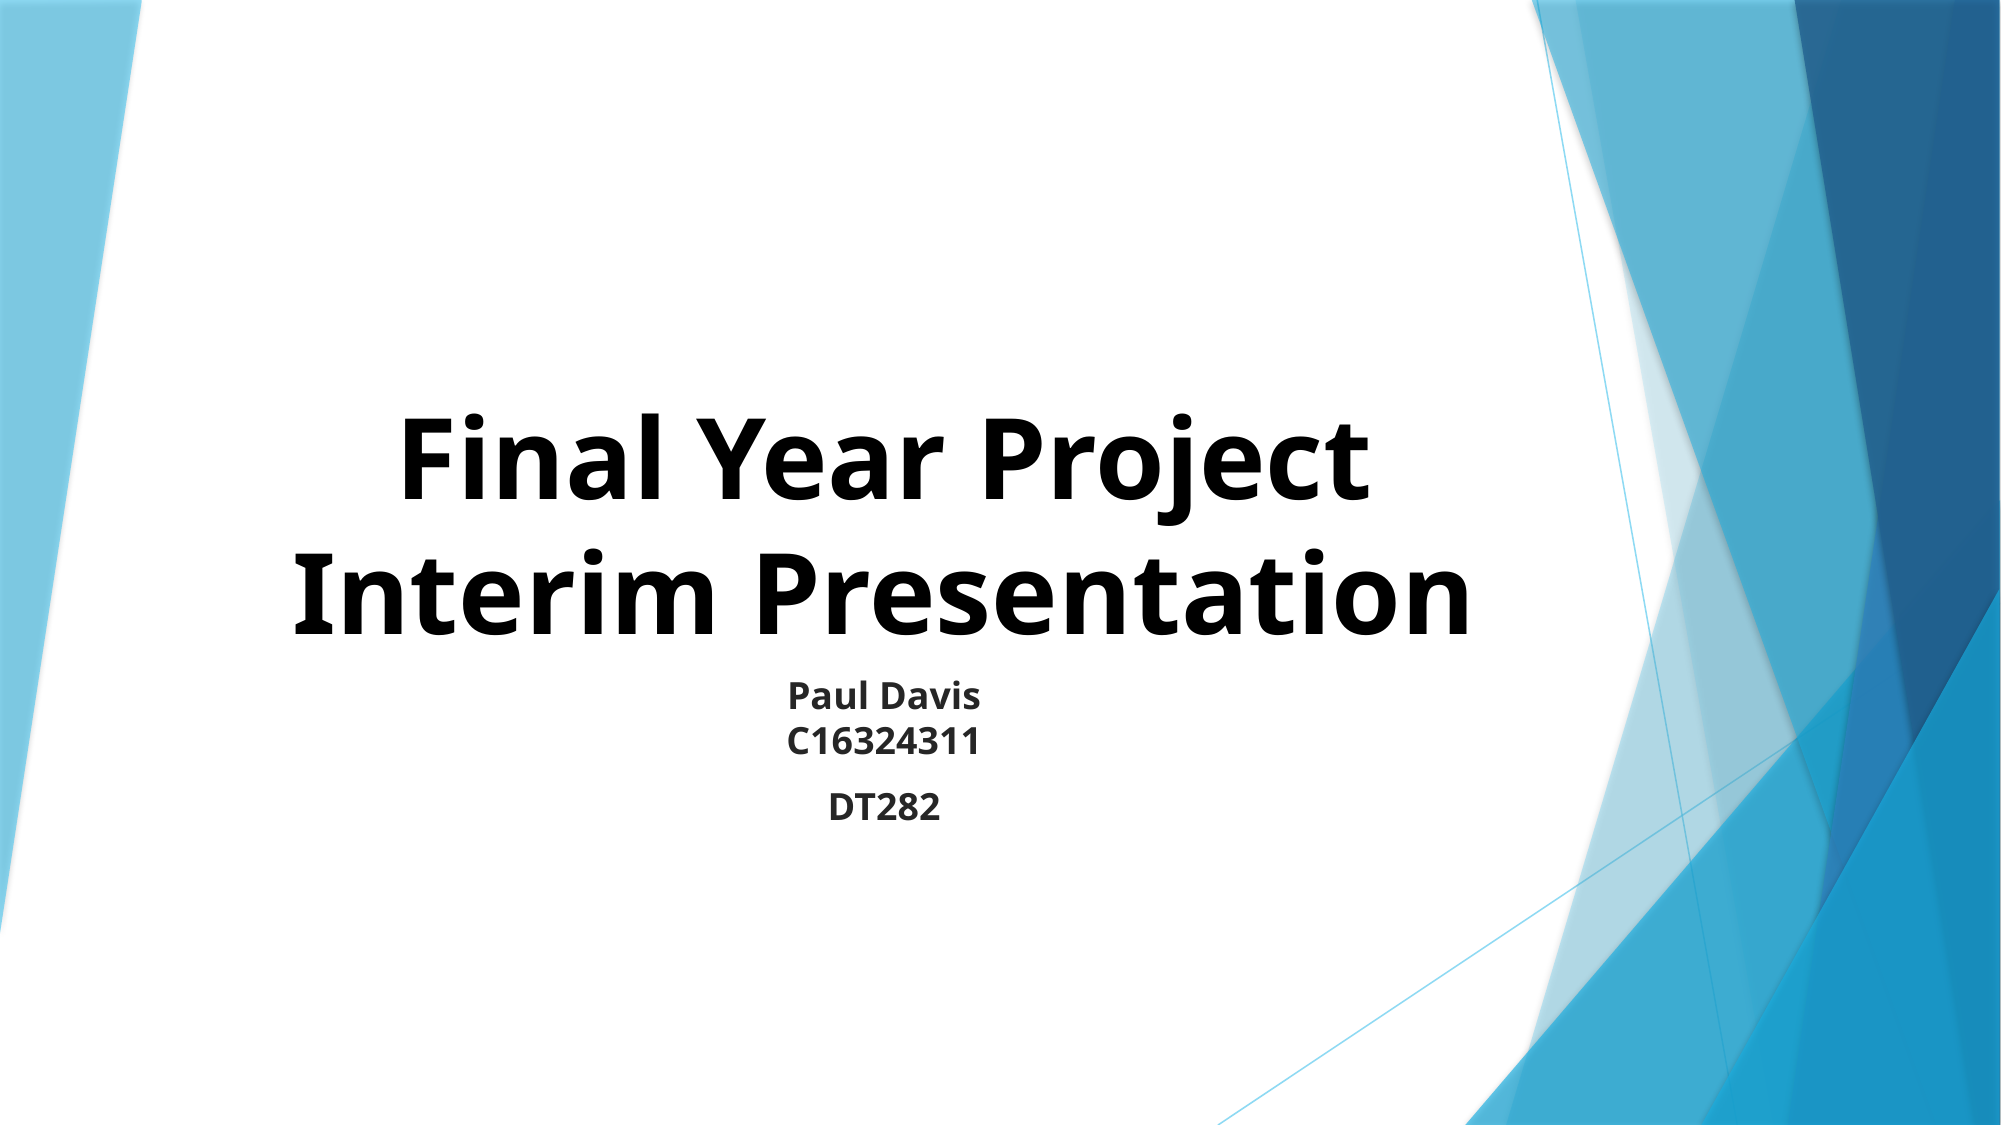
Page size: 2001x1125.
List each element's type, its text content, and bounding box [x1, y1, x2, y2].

subtitle Paul Davis C16324311 DT282 [247, 664, 1522, 845]
title Final Year Project Interim Presentation [247, 394, 1522, 664]
